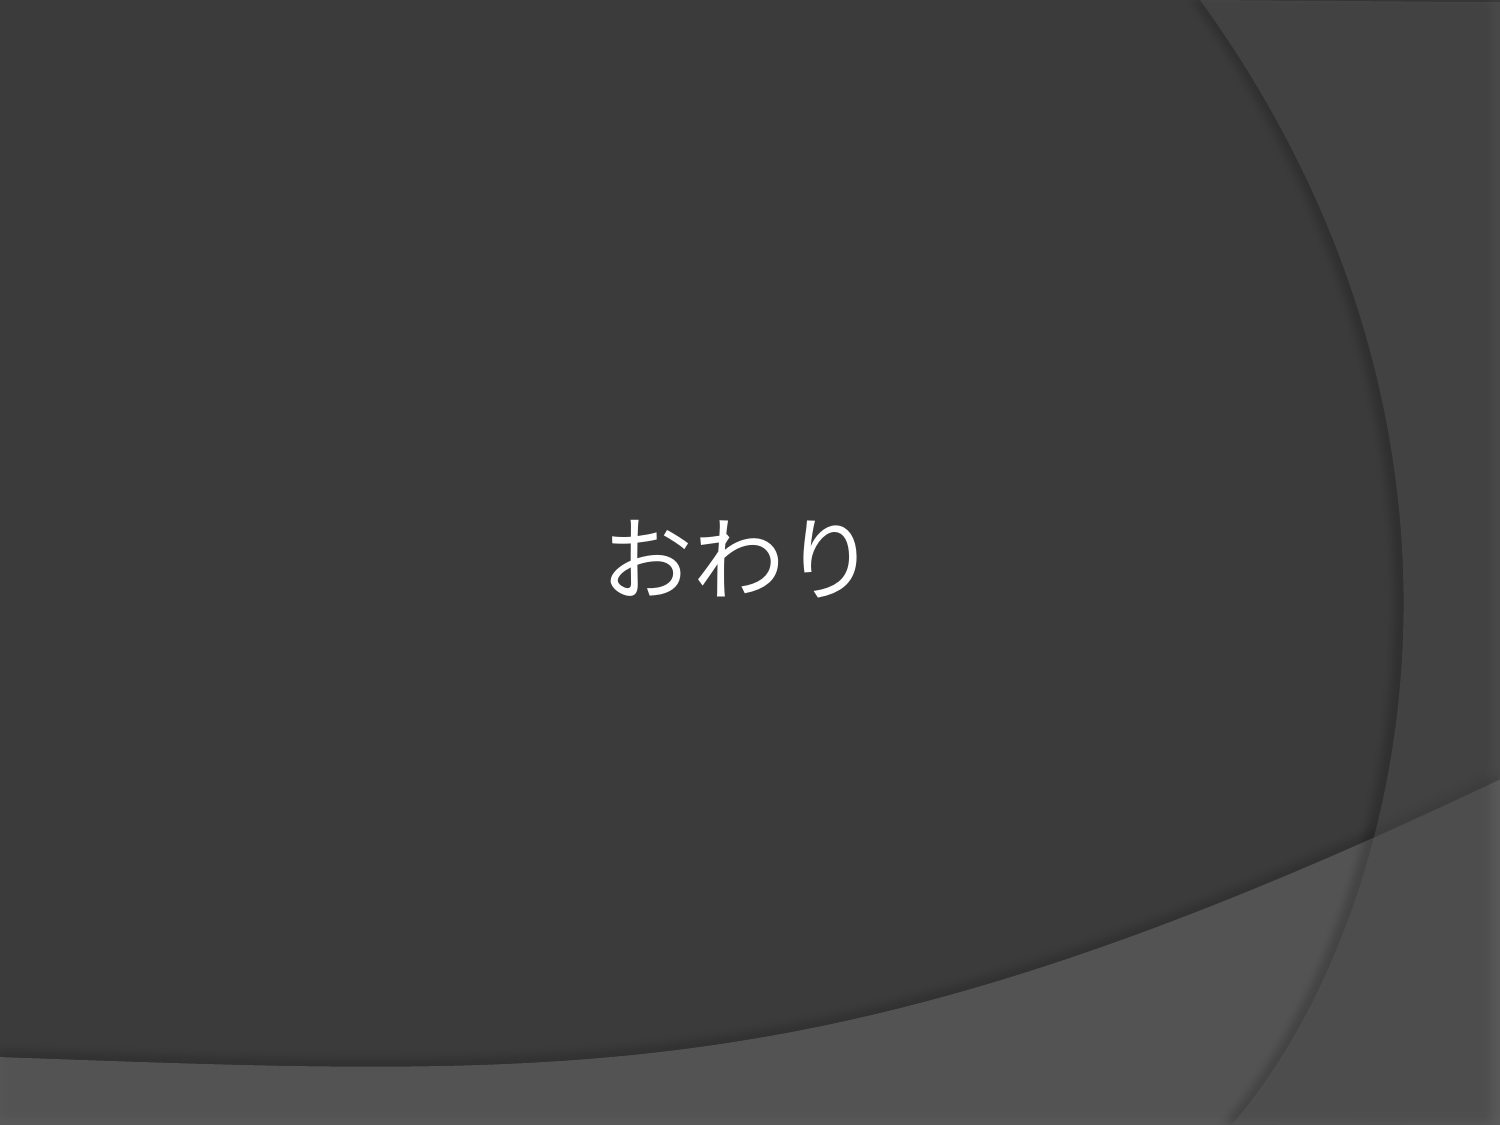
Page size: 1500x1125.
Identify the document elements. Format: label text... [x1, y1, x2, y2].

list おわり [64, 237, 1400, 906]
